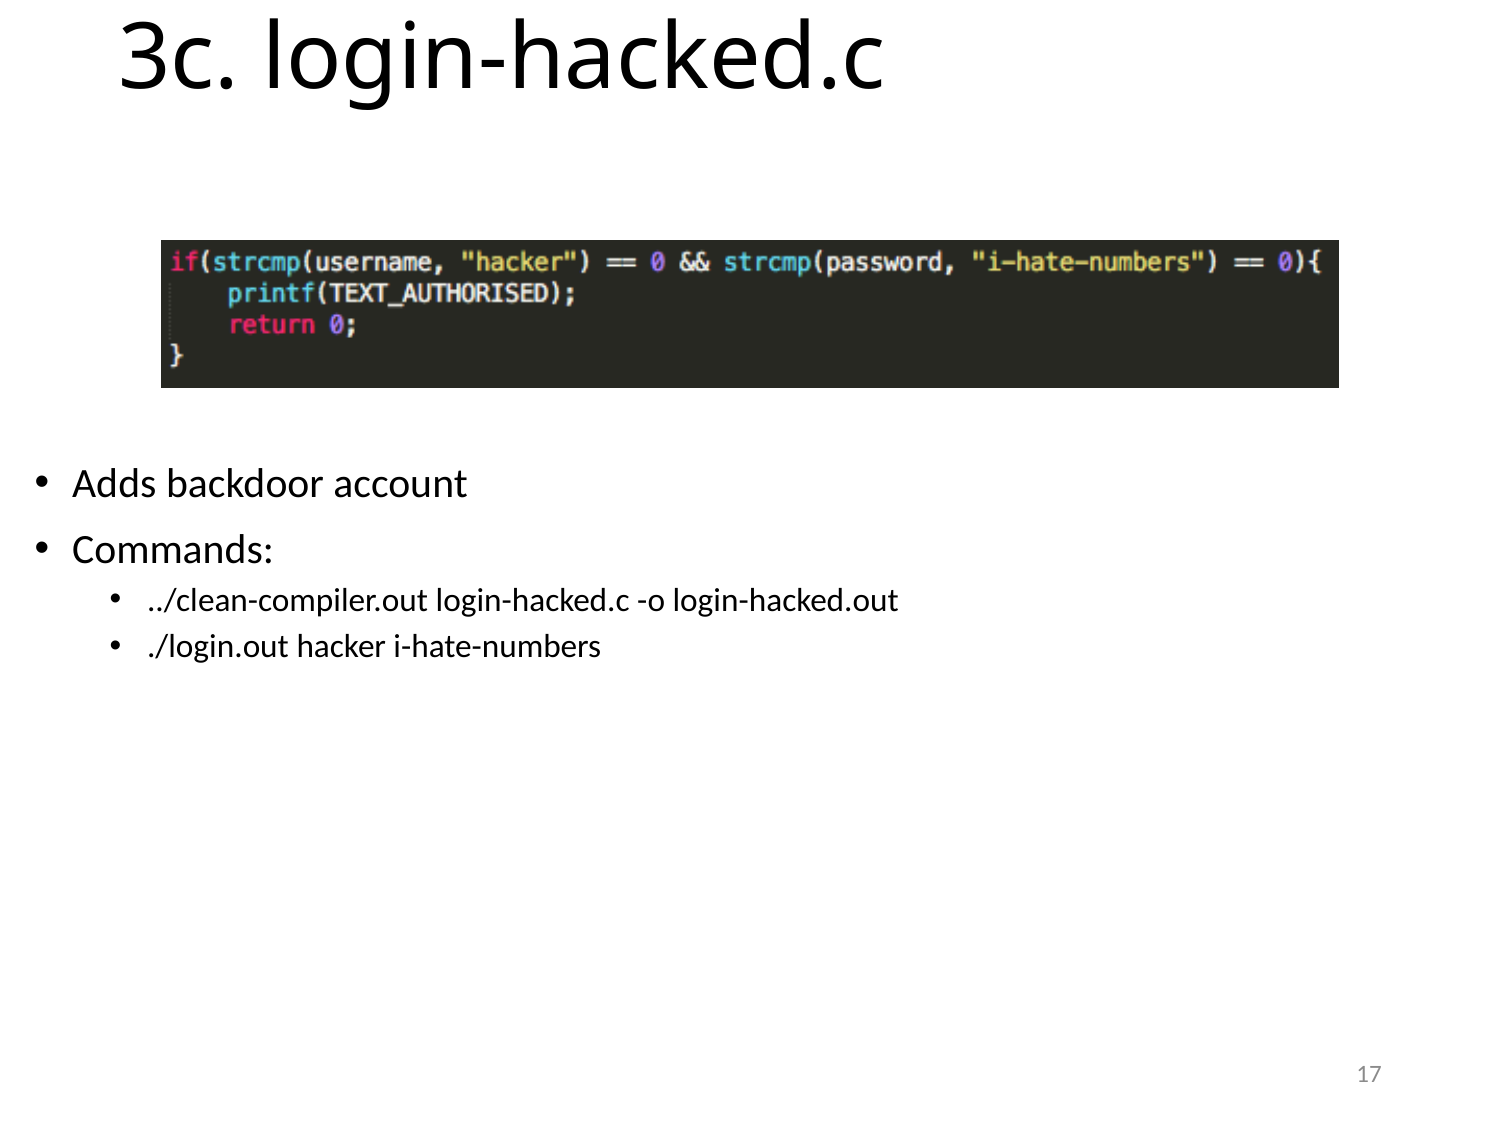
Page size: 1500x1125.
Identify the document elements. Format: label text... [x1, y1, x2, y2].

slide_number 17 [1059, 1042, 1397, 1103]
title 3c. login-hacked.c [103, 0, 1397, 118]
picture [161, 240, 1339, 389]
list Adds backdoor account Commands: ../clean-compiler.out login-hacked.c -o login-hacked.out ./login.out hacker i-hate-numbers [19, 453, 1500, 707]
